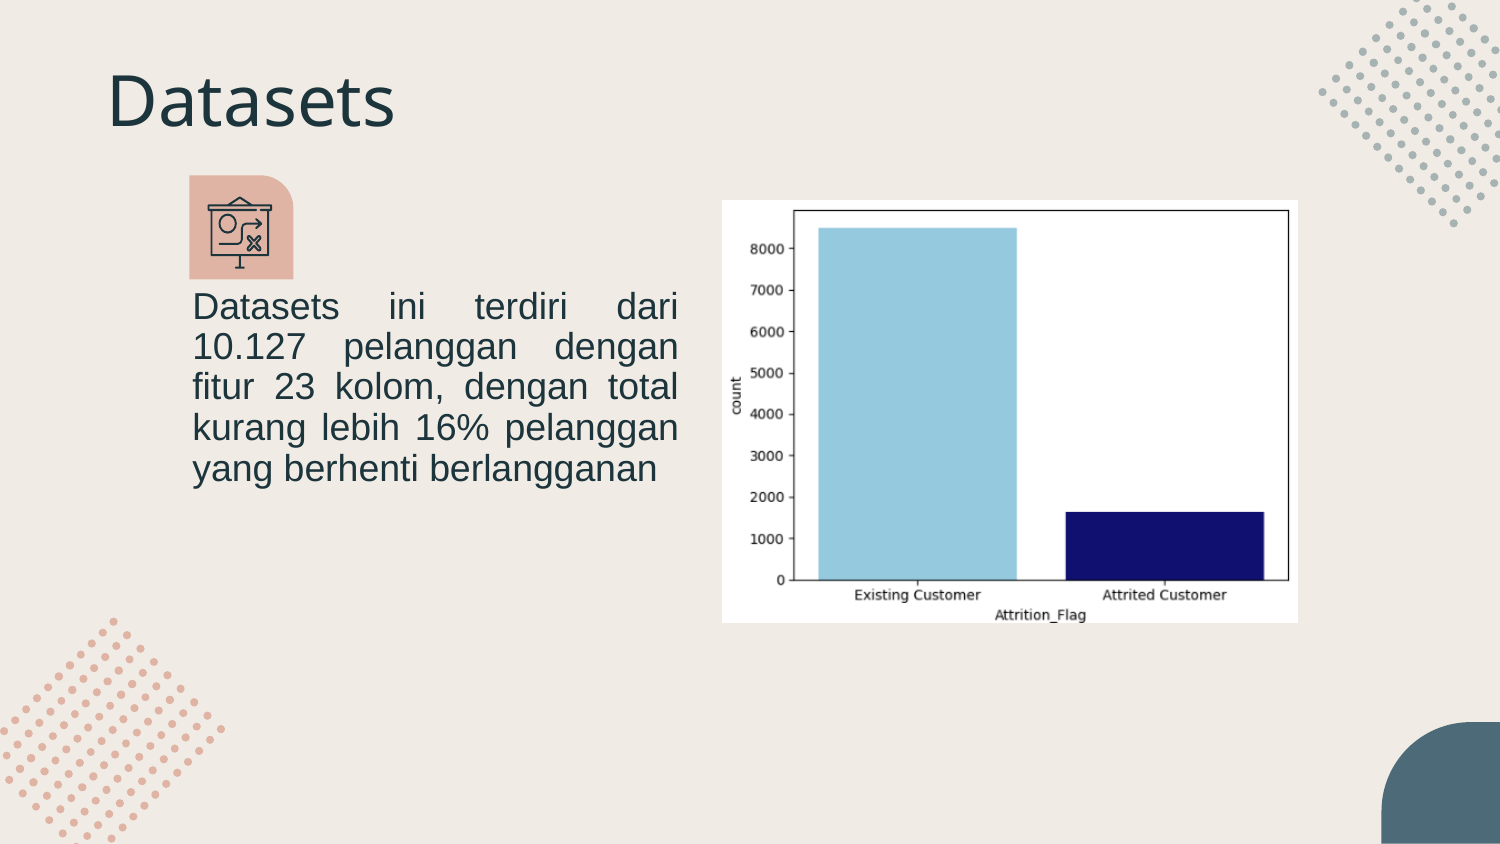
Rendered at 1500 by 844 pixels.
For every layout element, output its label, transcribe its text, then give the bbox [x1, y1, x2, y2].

title Datasets [91, 57, 1312, 163]
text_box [207, 196, 273, 269]
picture [722, 200, 1298, 623]
text_box [189, 175, 294, 280]
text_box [1317, 0, 1500, 229]
list Datasets ini terdiri dari 10.127 pelanggan dengan fitur 23 kolom, dengan total kurang lebih 16% pelanggan yang berhenti berlangganan [177, 279, 694, 656]
